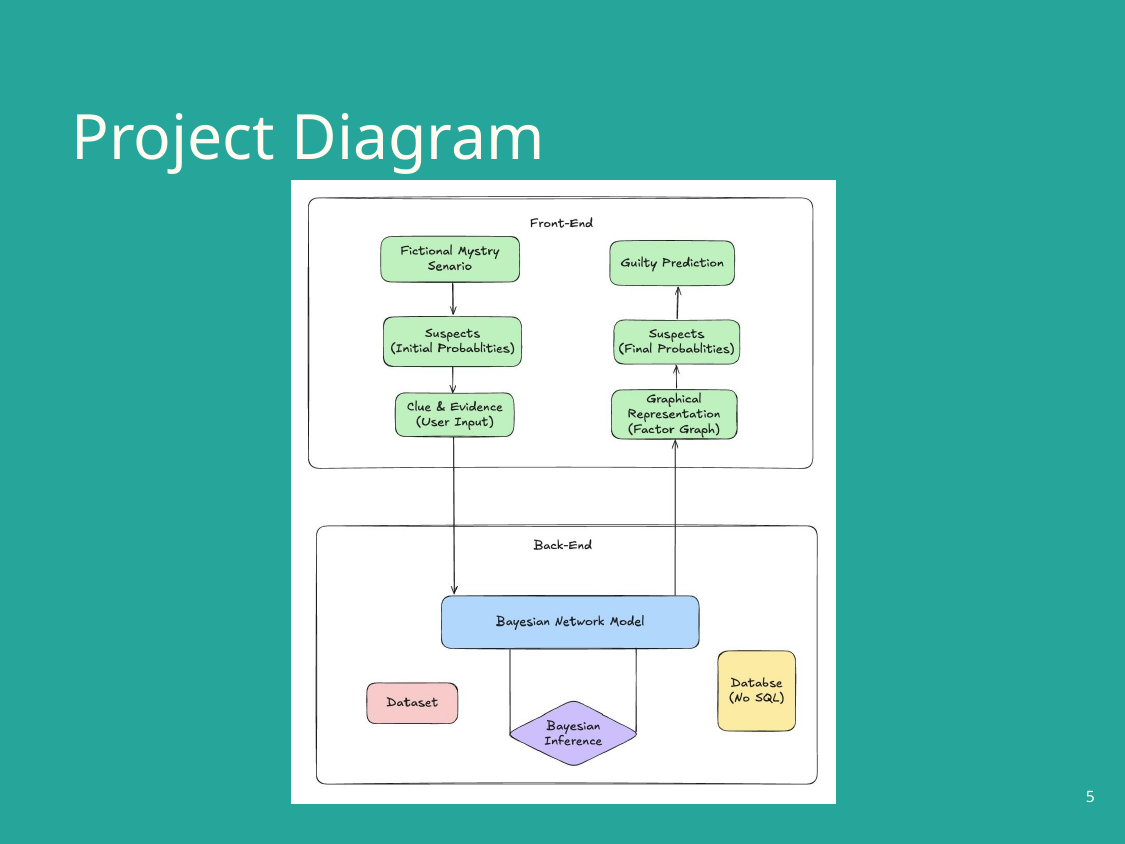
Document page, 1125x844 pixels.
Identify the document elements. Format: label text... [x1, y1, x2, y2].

slide_number 5 [1042, 764, 1110, 830]
picture [290, 180, 836, 805]
title Project Diagram [60, 86, 750, 758]
